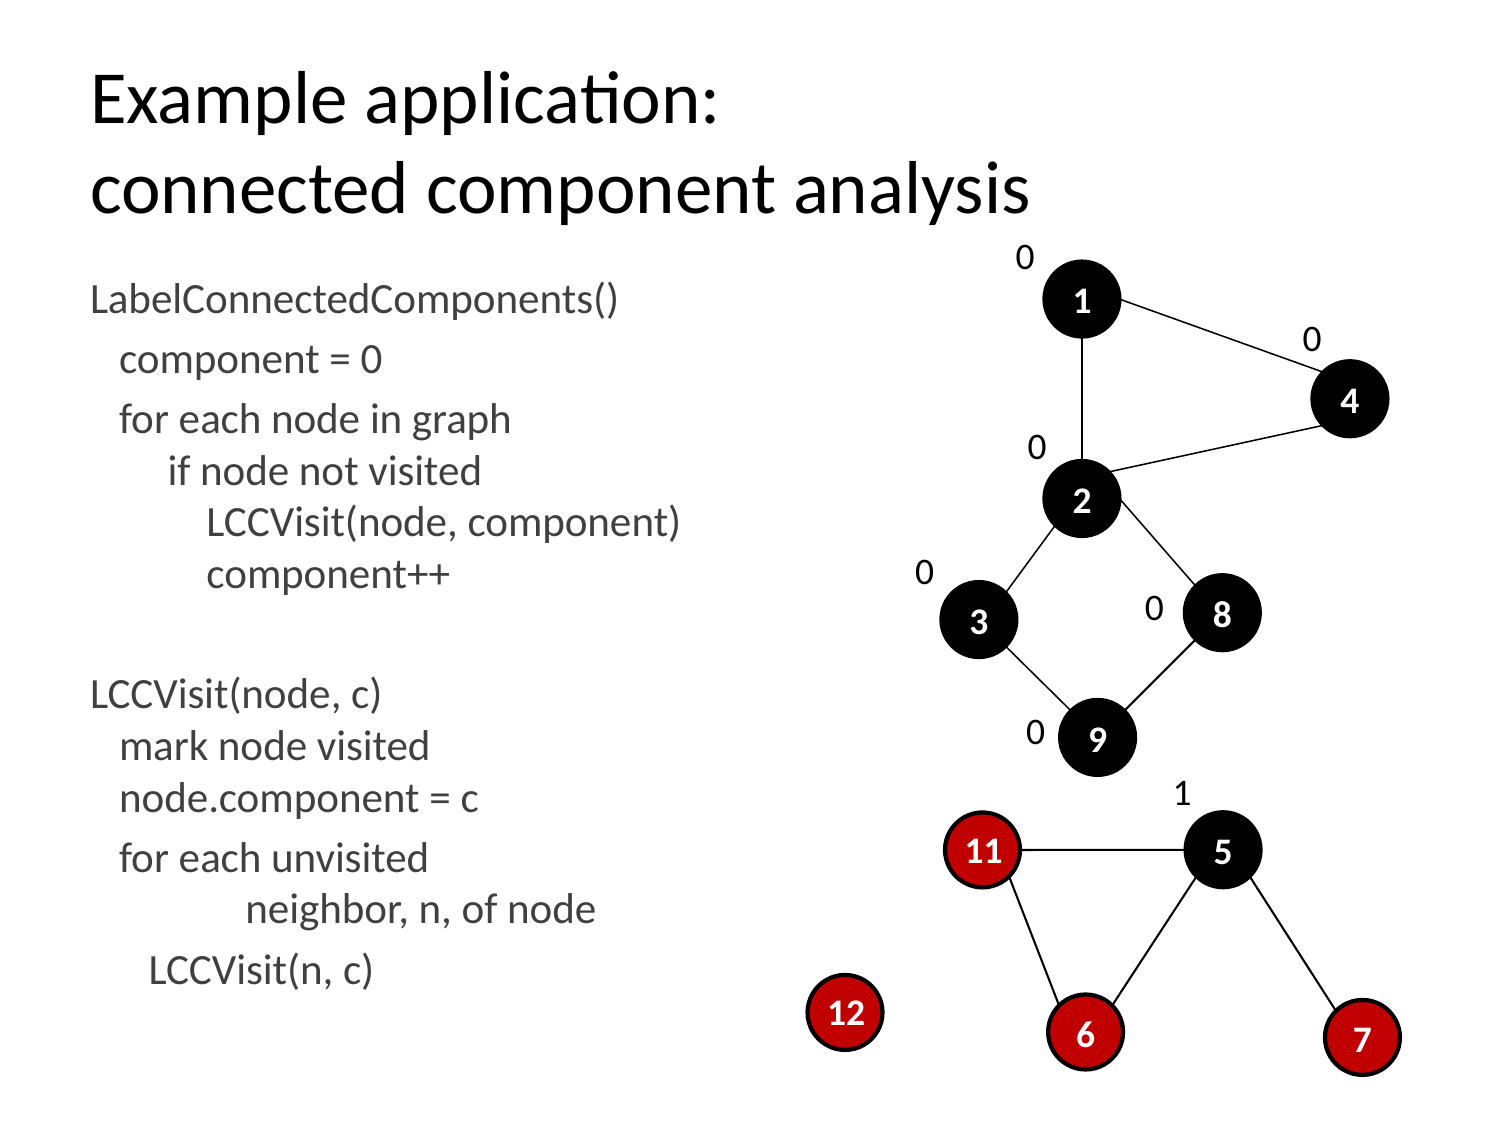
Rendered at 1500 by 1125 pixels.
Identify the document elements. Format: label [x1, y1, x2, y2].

title [75, 45, 1425, 233]
text_box [942, 760, 1403, 1078]
text_box [900, 224, 1390, 778]
list [75, 262, 881, 1005]
text_box [805, 972, 885, 1053]
